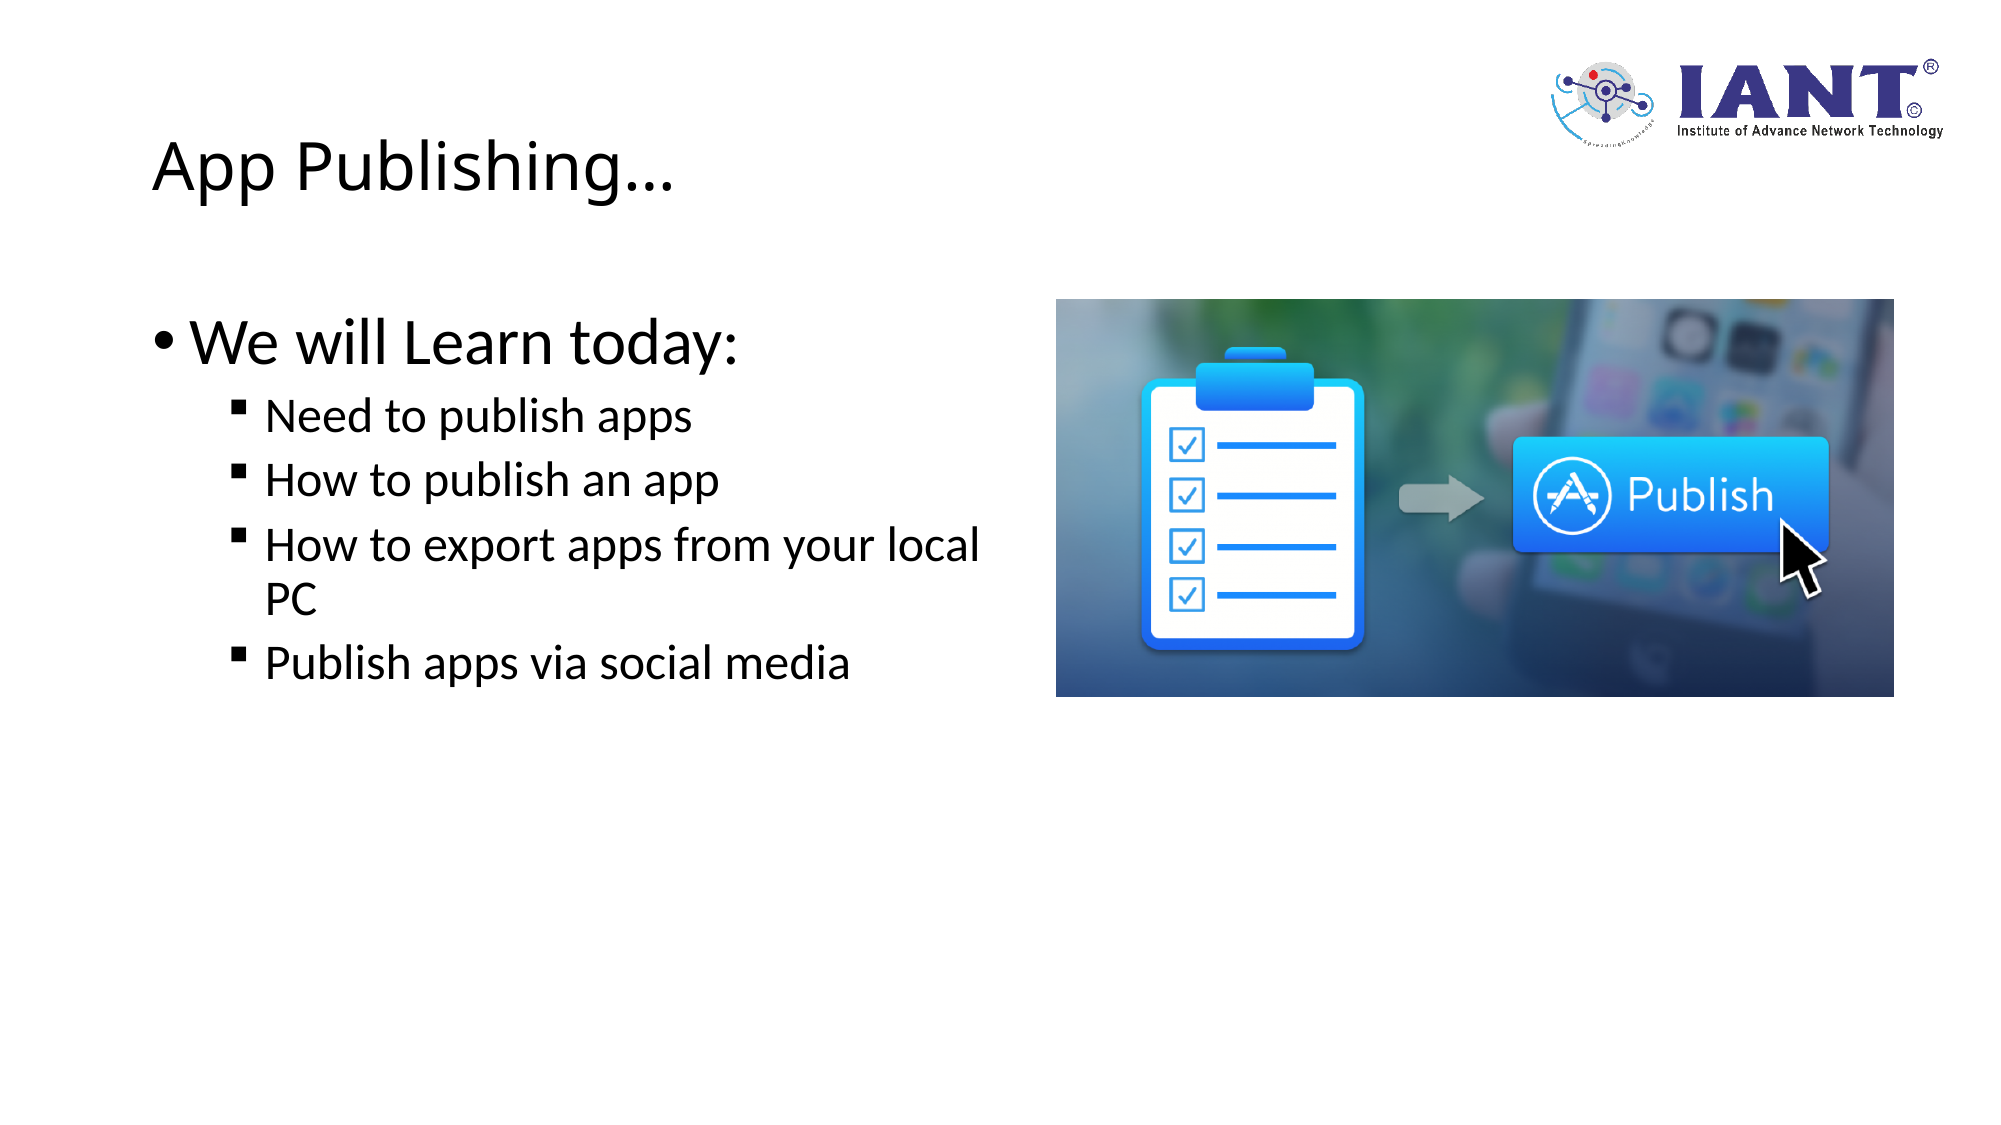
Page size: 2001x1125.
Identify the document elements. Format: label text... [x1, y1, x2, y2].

list We will Learn today: Need to publish apps How to publish an app How to export apps from your local PC Publish apps via social media [137, 299, 1000, 933]
picture [1529, 37, 1972, 158]
title App Publishing… [137, 59, 1863, 278]
picture [1056, 299, 1894, 697]
